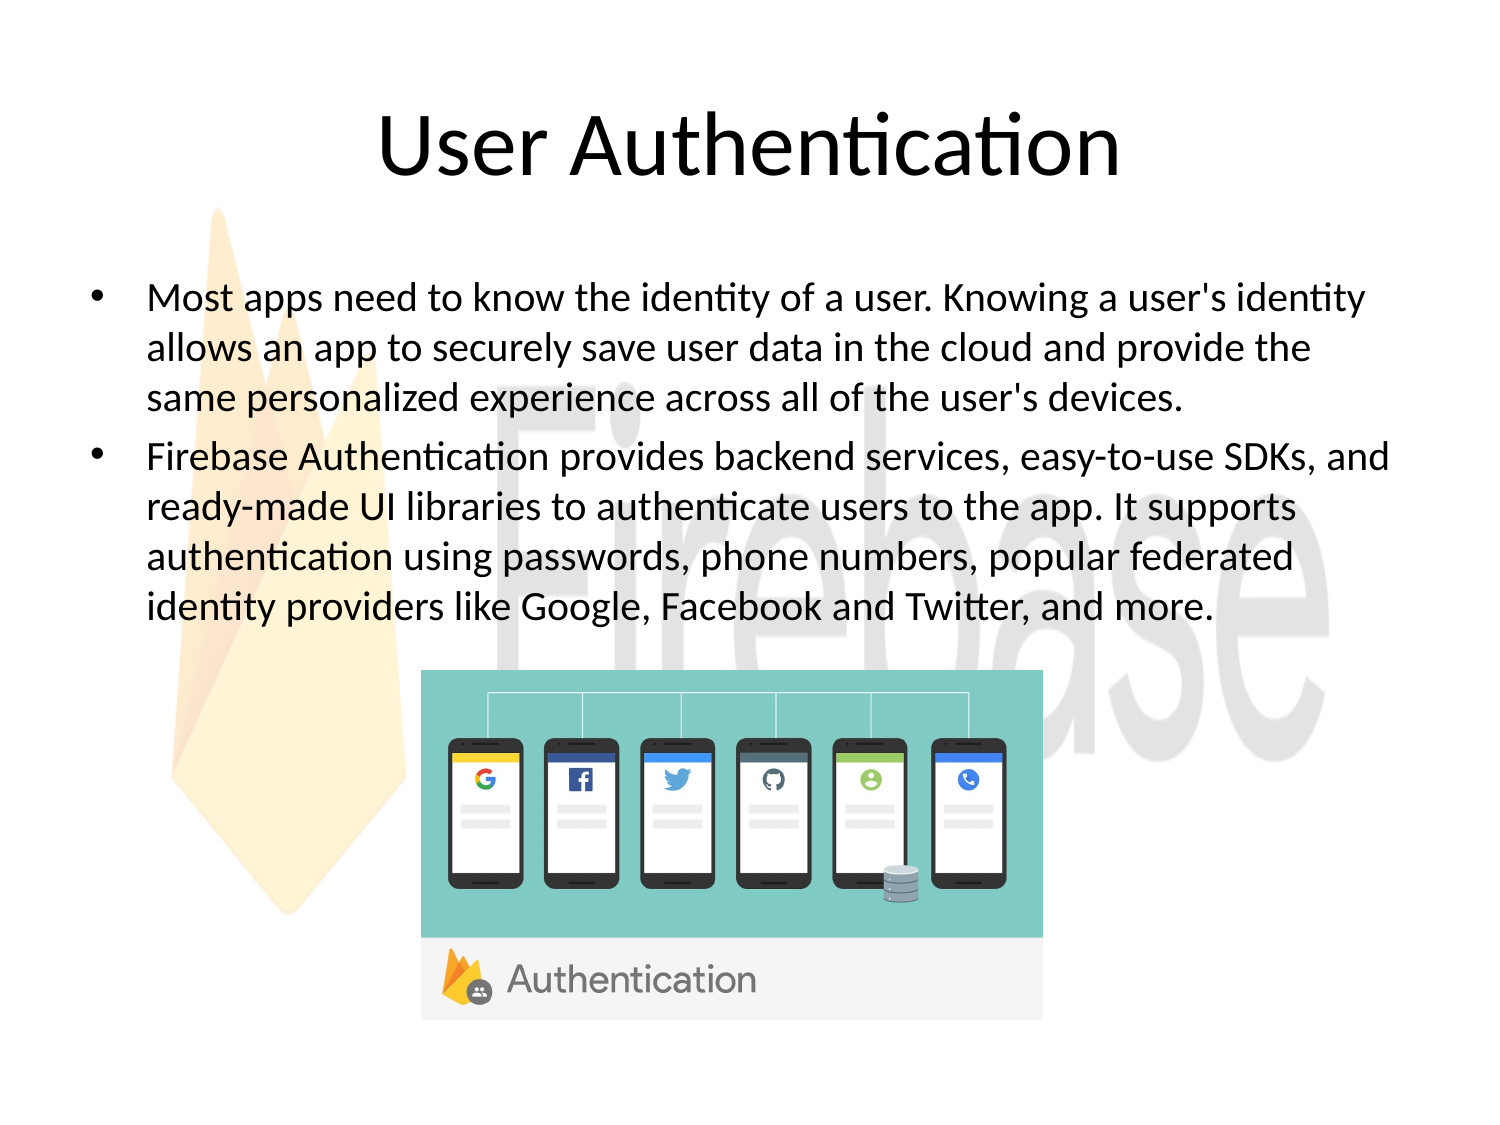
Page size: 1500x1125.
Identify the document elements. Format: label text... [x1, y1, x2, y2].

picture [421, 669, 1044, 1020]
list Most apps need to know the identity of a user. Knowing a user's identity allows an app to securely save user data in the cloud and provide the same personalized experience across all of the user's devices. Firebase Authentication provides backend services, easy-to-use SDKs, and ready-made UI libraries to authenticate users to the app. It supports authentication using passwords, phone numbers, popular federated identity providers like Google, Facebook and Twitter, and more. [75, 262, 1425, 1005]
title User Authentication [75, 45, 1425, 233]
